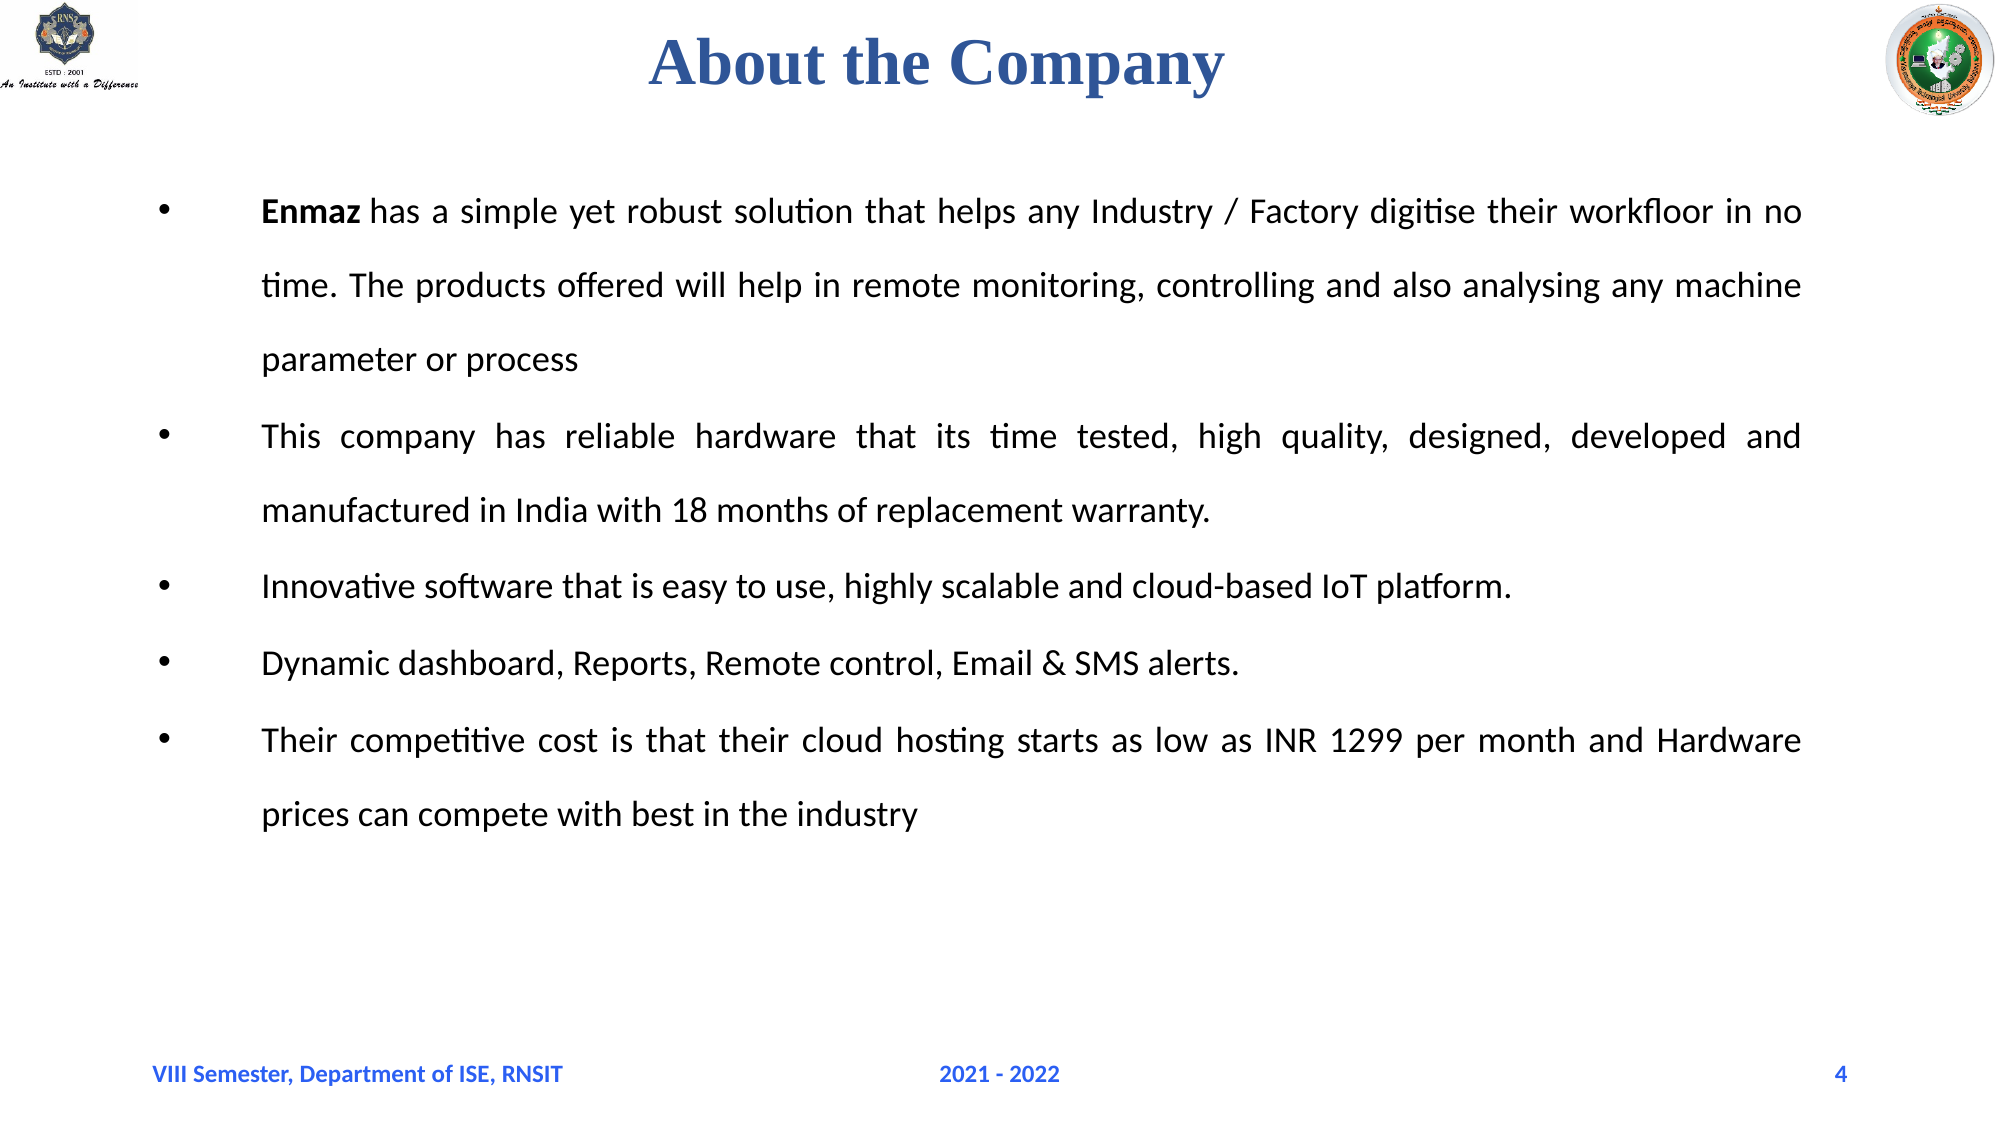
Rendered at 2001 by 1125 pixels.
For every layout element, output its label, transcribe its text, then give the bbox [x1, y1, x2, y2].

slide_number VIII Semester, Department of ISE, RNSIT [137, 1042, 662, 1103]
footer 2021 - 2022 [662, 1042, 1338, 1103]
picture [0, 0, 138, 90]
picture [1882, 2, 1997, 117]
list Enmaz has a simple yet robust solution that helps any Industry / Factory digitise their workfloor in no time. The products offered will help in remote monitoring, controlling and also analysing any machine parameter or process This company has reliable hardware that its time tested, high quality, designed, developed and manufactured in India with 18 months of replacement warranty. Innovative software that is easy to use, highly scalable and cloud-based IoT platform. Dynamic dashboard, Reports, Remote control, Email & SMS alerts. Their competitive cost is that their cloud hosting starts as low as INR 1299 per month and Hardware prices can compete with best in the industry [143, 149, 1821, 1023]
title About the Company [324, 19, 1550, 149]
slide_number 4 [1412, 1042, 1863, 1103]
